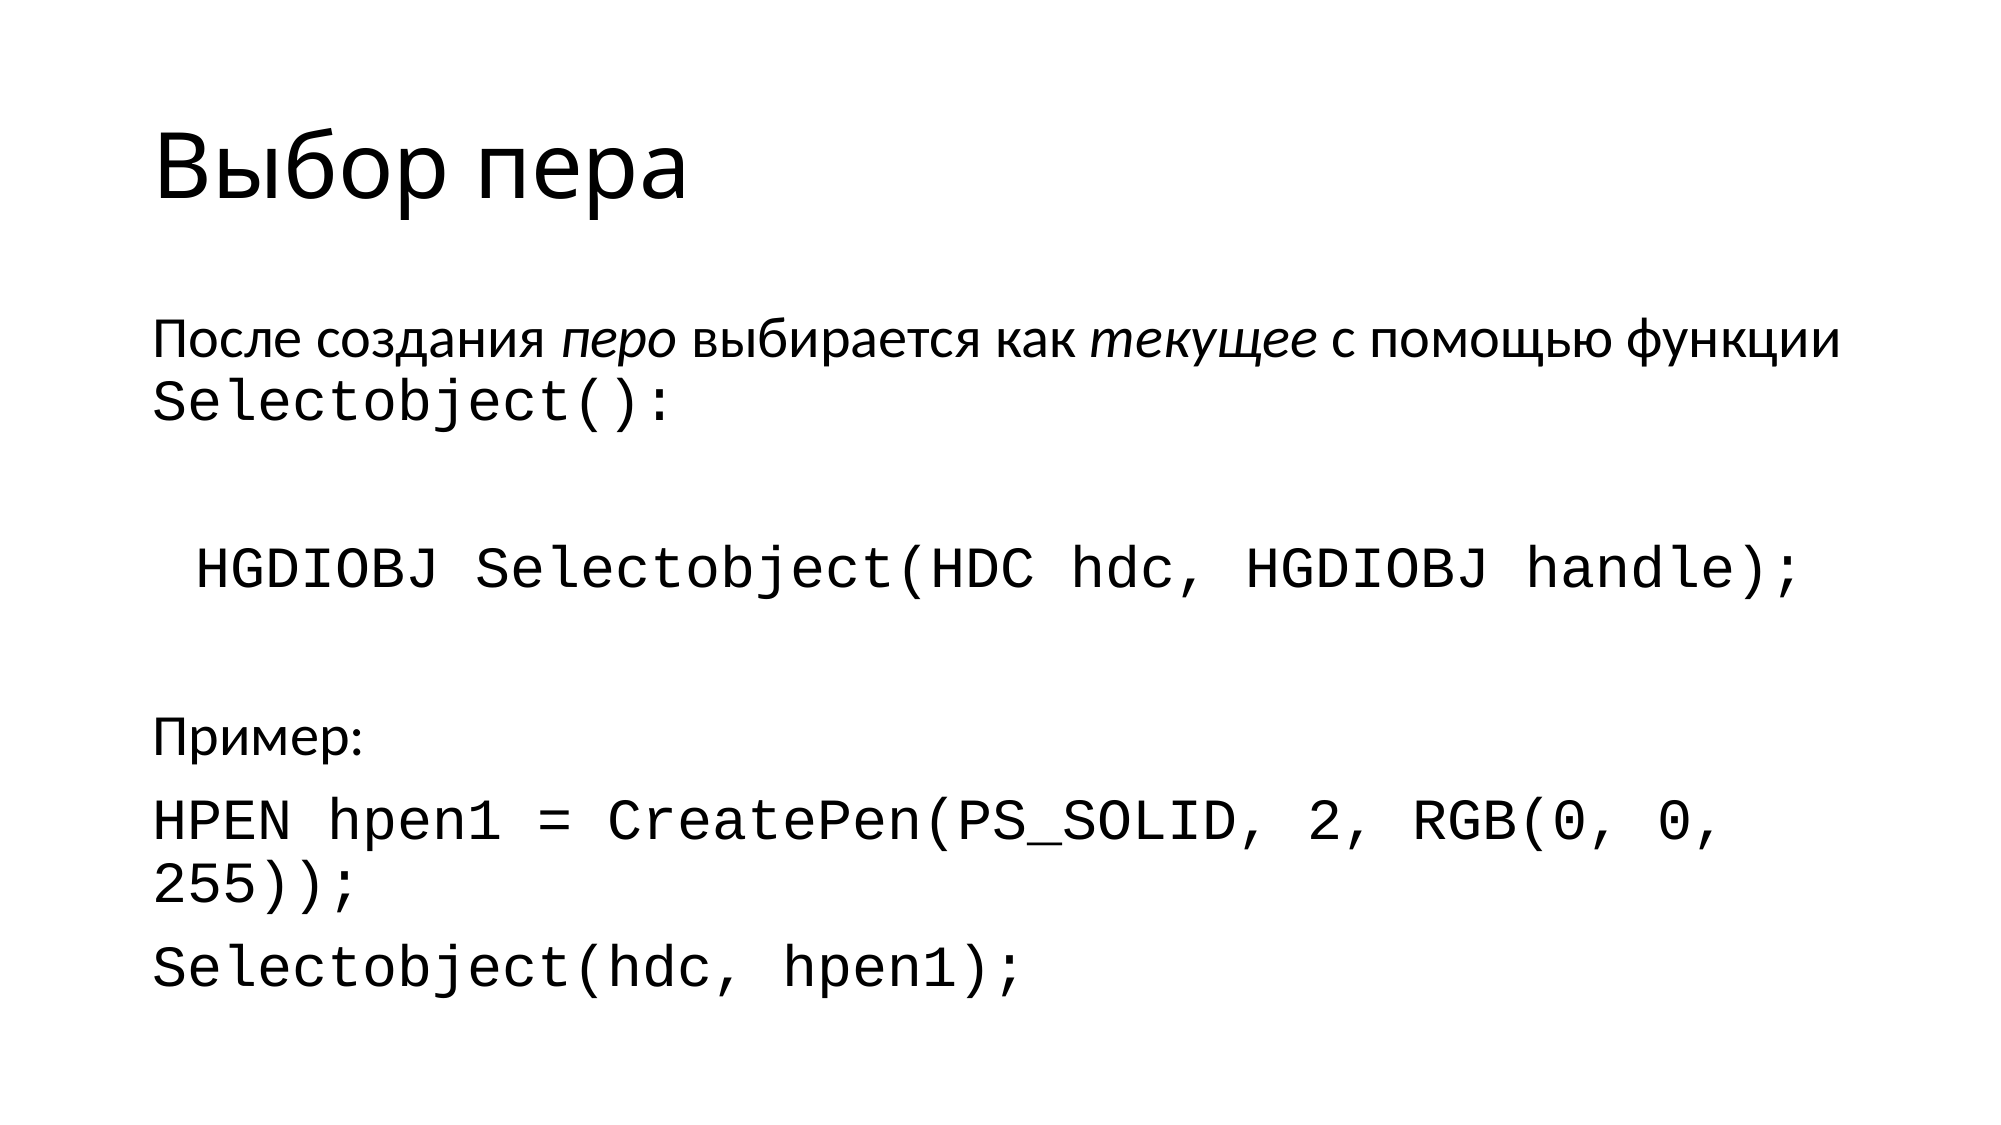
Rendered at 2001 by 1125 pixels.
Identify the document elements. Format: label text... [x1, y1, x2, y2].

title Выбор пера [137, 59, 1863, 278]
list После создания перо выбирается как текущее с помощью функции Selectobject(): HGDIOBJ Selectobject(HDC hdc, HGDIOBJ handle); Пример: HPEN hpen1 = CreatePen(PS_SOLID, 2, RGB(0, 0, 255)); Selectobject(hdc, hpen1); [137, 299, 1863, 1014]
